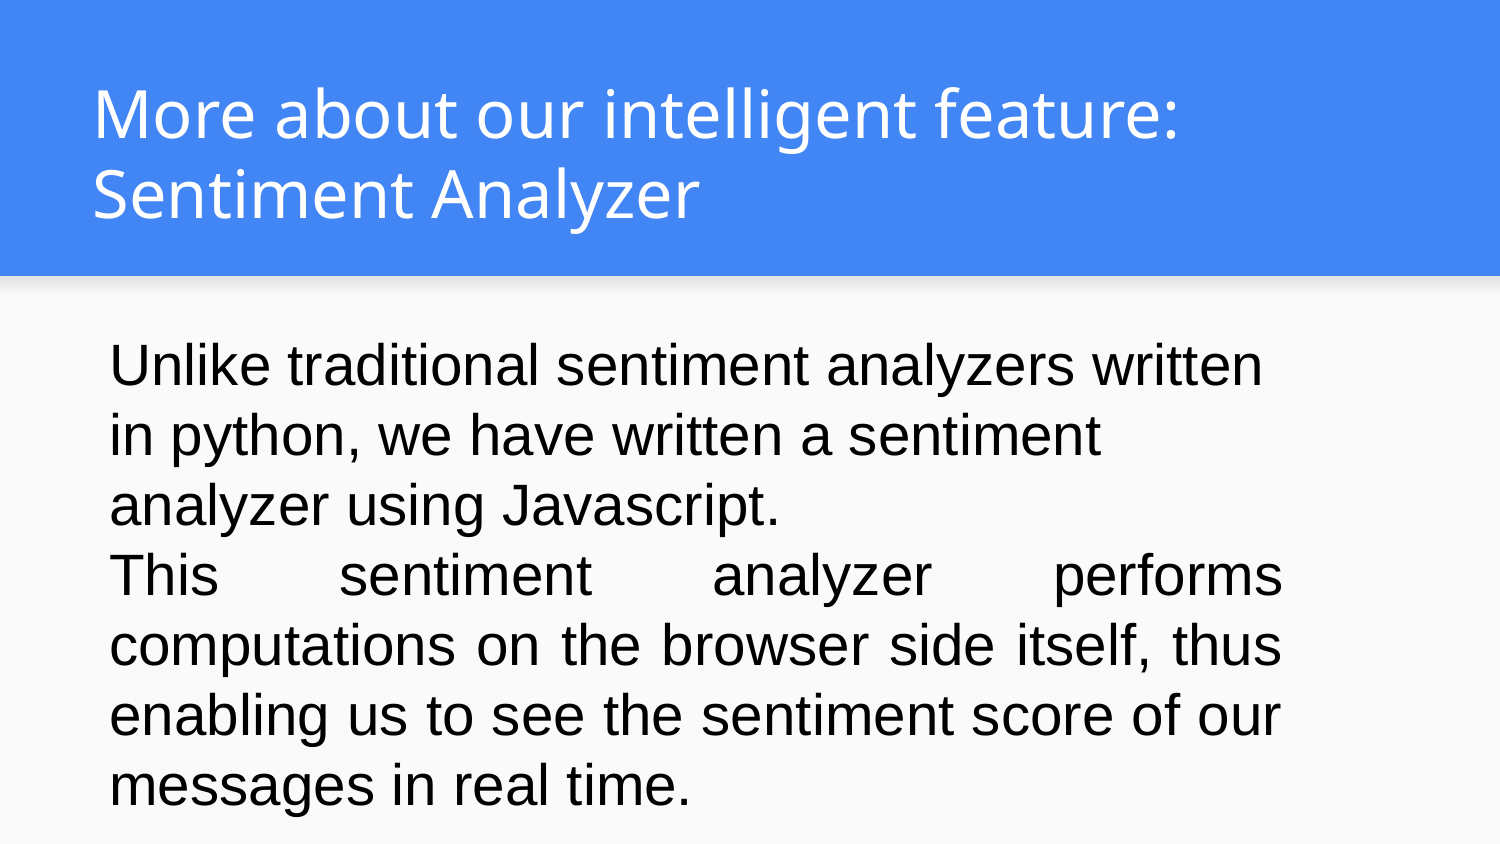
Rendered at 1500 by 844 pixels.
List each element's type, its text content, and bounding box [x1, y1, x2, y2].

text_box Unlike traditional sentiment analyzers written in python, we have written a sentiment analyzer using Javascript. This sentiment analyzer performs computations on the browser side itself, thus enabling us to see the sentiment score of our messages in real time. [94, 312, 1300, 799]
title More about our intelligent feature: Sentiment Analyzer [77, 121, 1427, 248]
